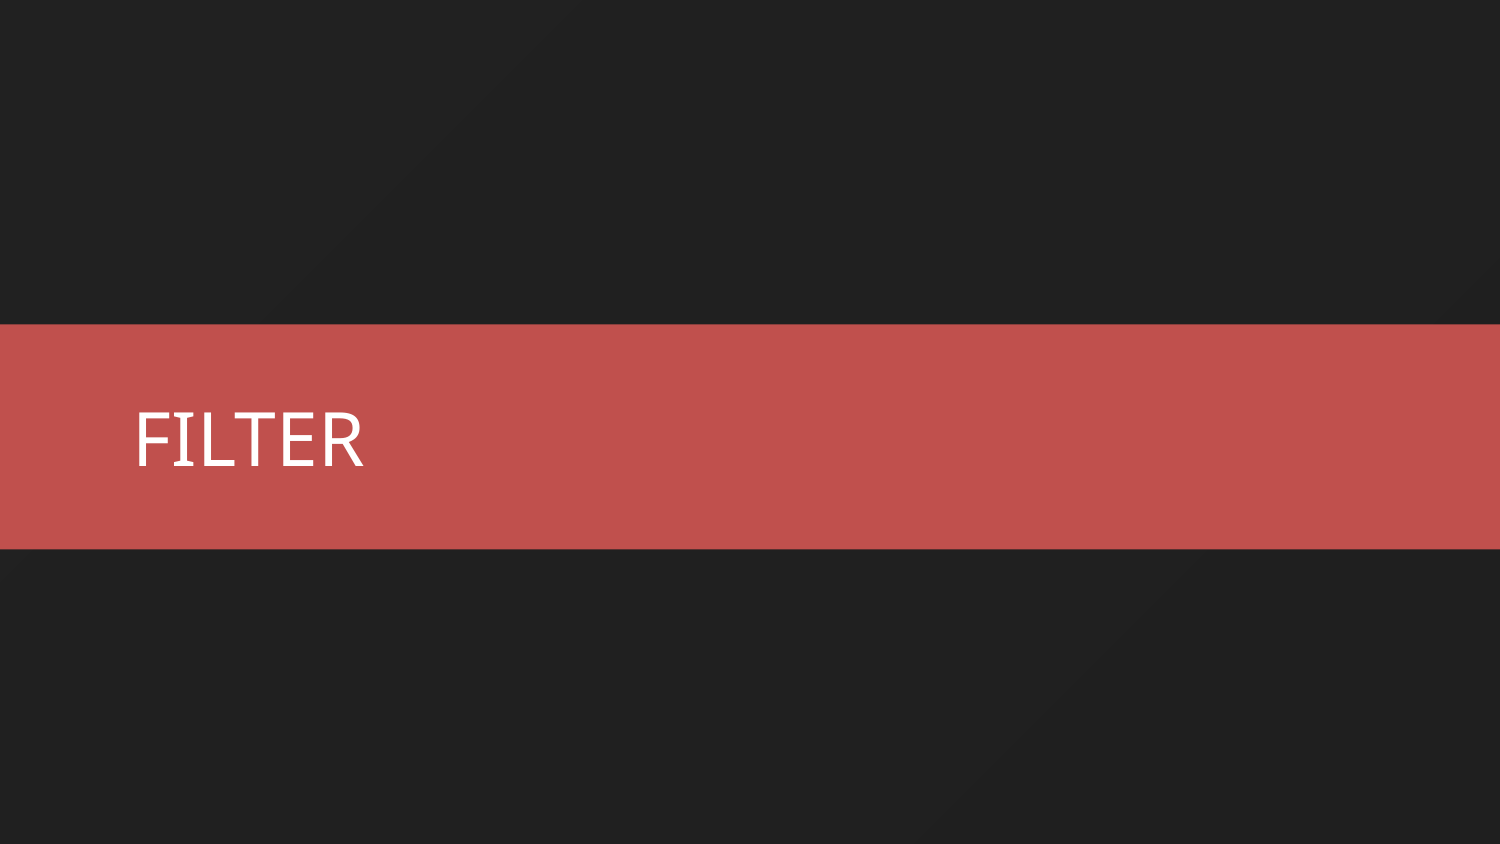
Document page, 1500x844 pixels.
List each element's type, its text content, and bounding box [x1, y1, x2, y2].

text_box FILTER [0, 322, 1500, 551]
